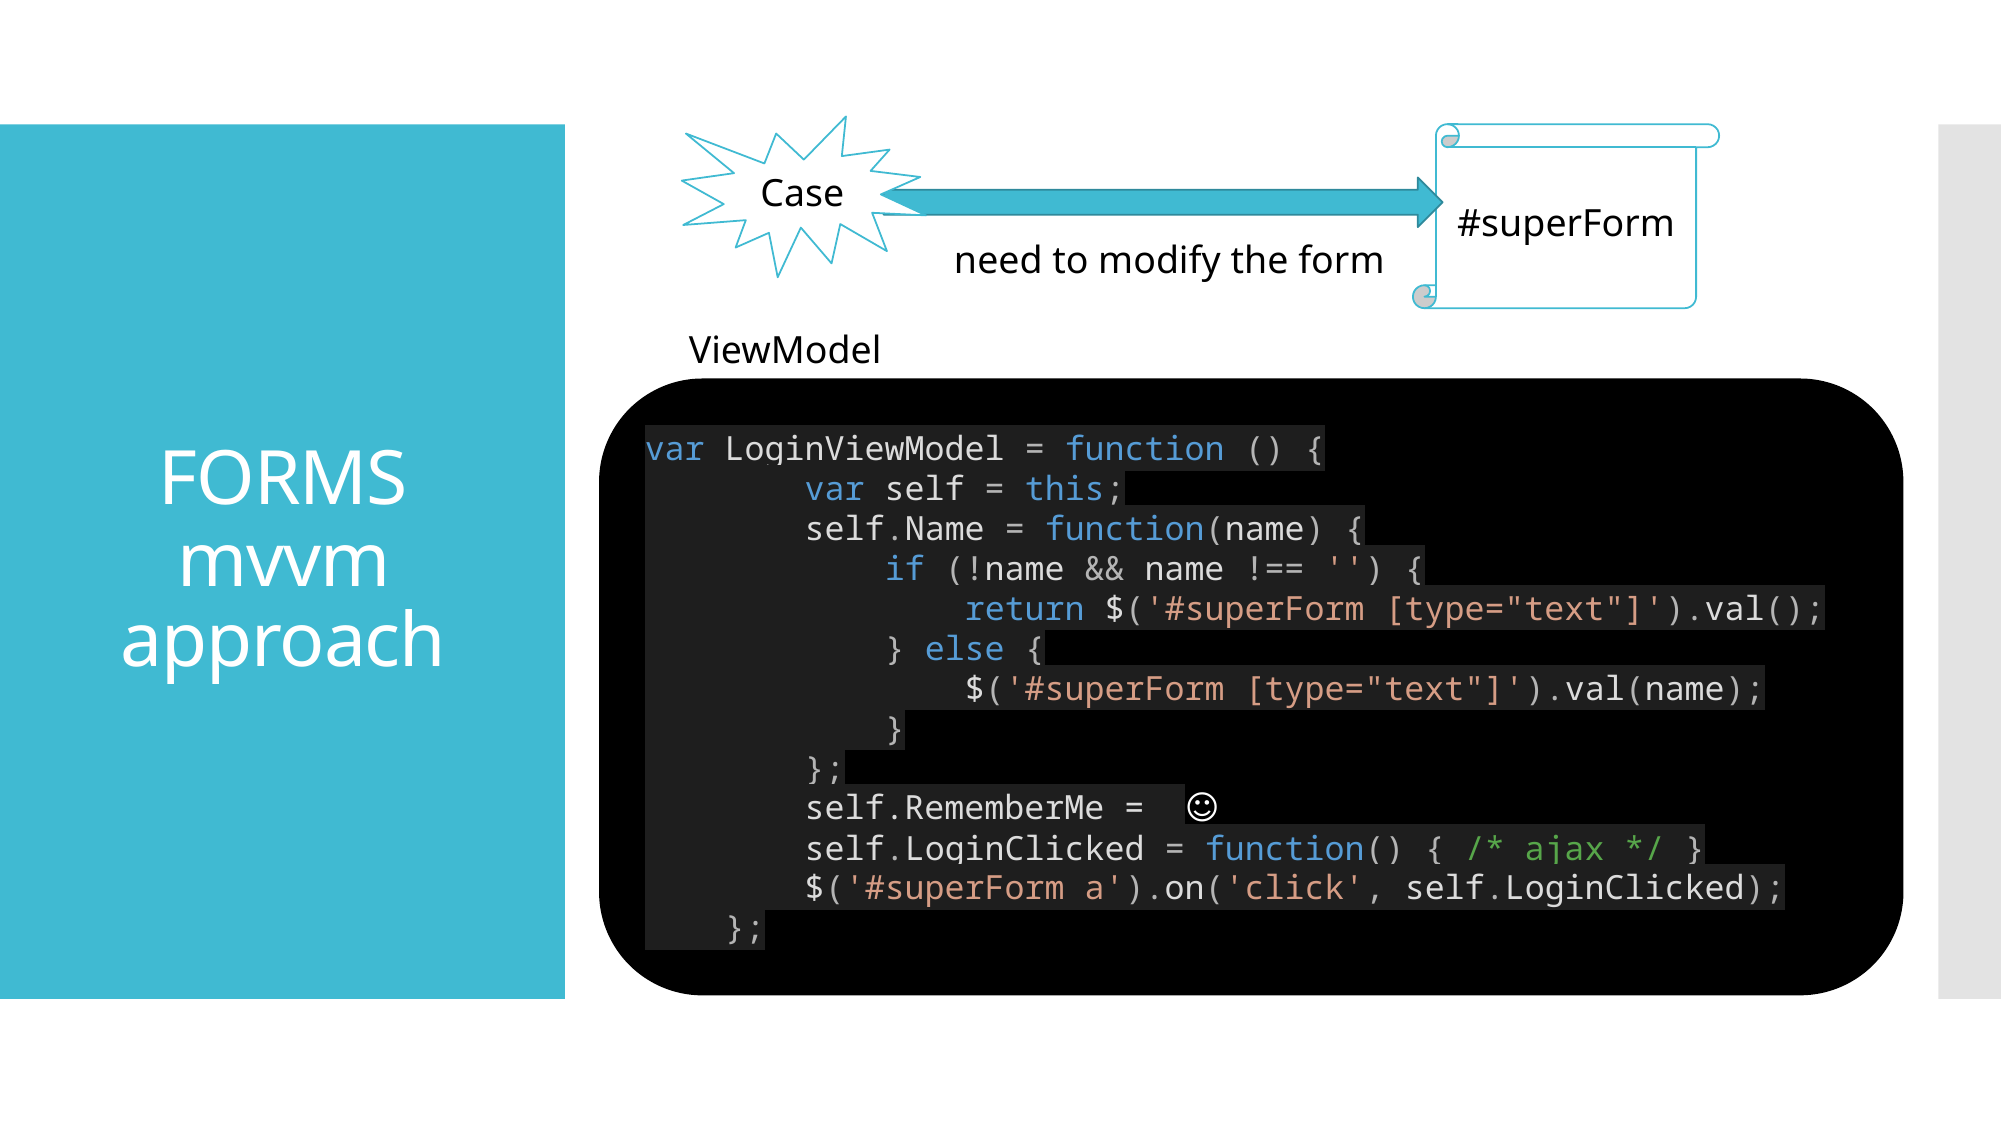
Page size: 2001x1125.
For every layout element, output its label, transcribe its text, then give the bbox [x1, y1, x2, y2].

text_box #superForm [1412, 123, 1721, 310]
text_box [885, 176, 1444, 228]
text_box ViewModel [673, 318, 897, 379]
text_box Case [680, 115, 927, 279]
text_box var LoginViewModel = function () { var self = this; self.Name = function(name) { if (!name && name !== '') { return $('#superForm [type="text"]').val(); } else { $('#superForm [type="text"]').val(name); } }; self.RememberMe = ☺ self.LoginClicked = function() { /* ajax */ } $('#superForm a').on('click', self.LoginClicked); }; [599, 378, 1904, 996]
title FORMS mvvm approach [41, 184, 525, 940]
text_box need to modify the form [939, 228, 1400, 289]
